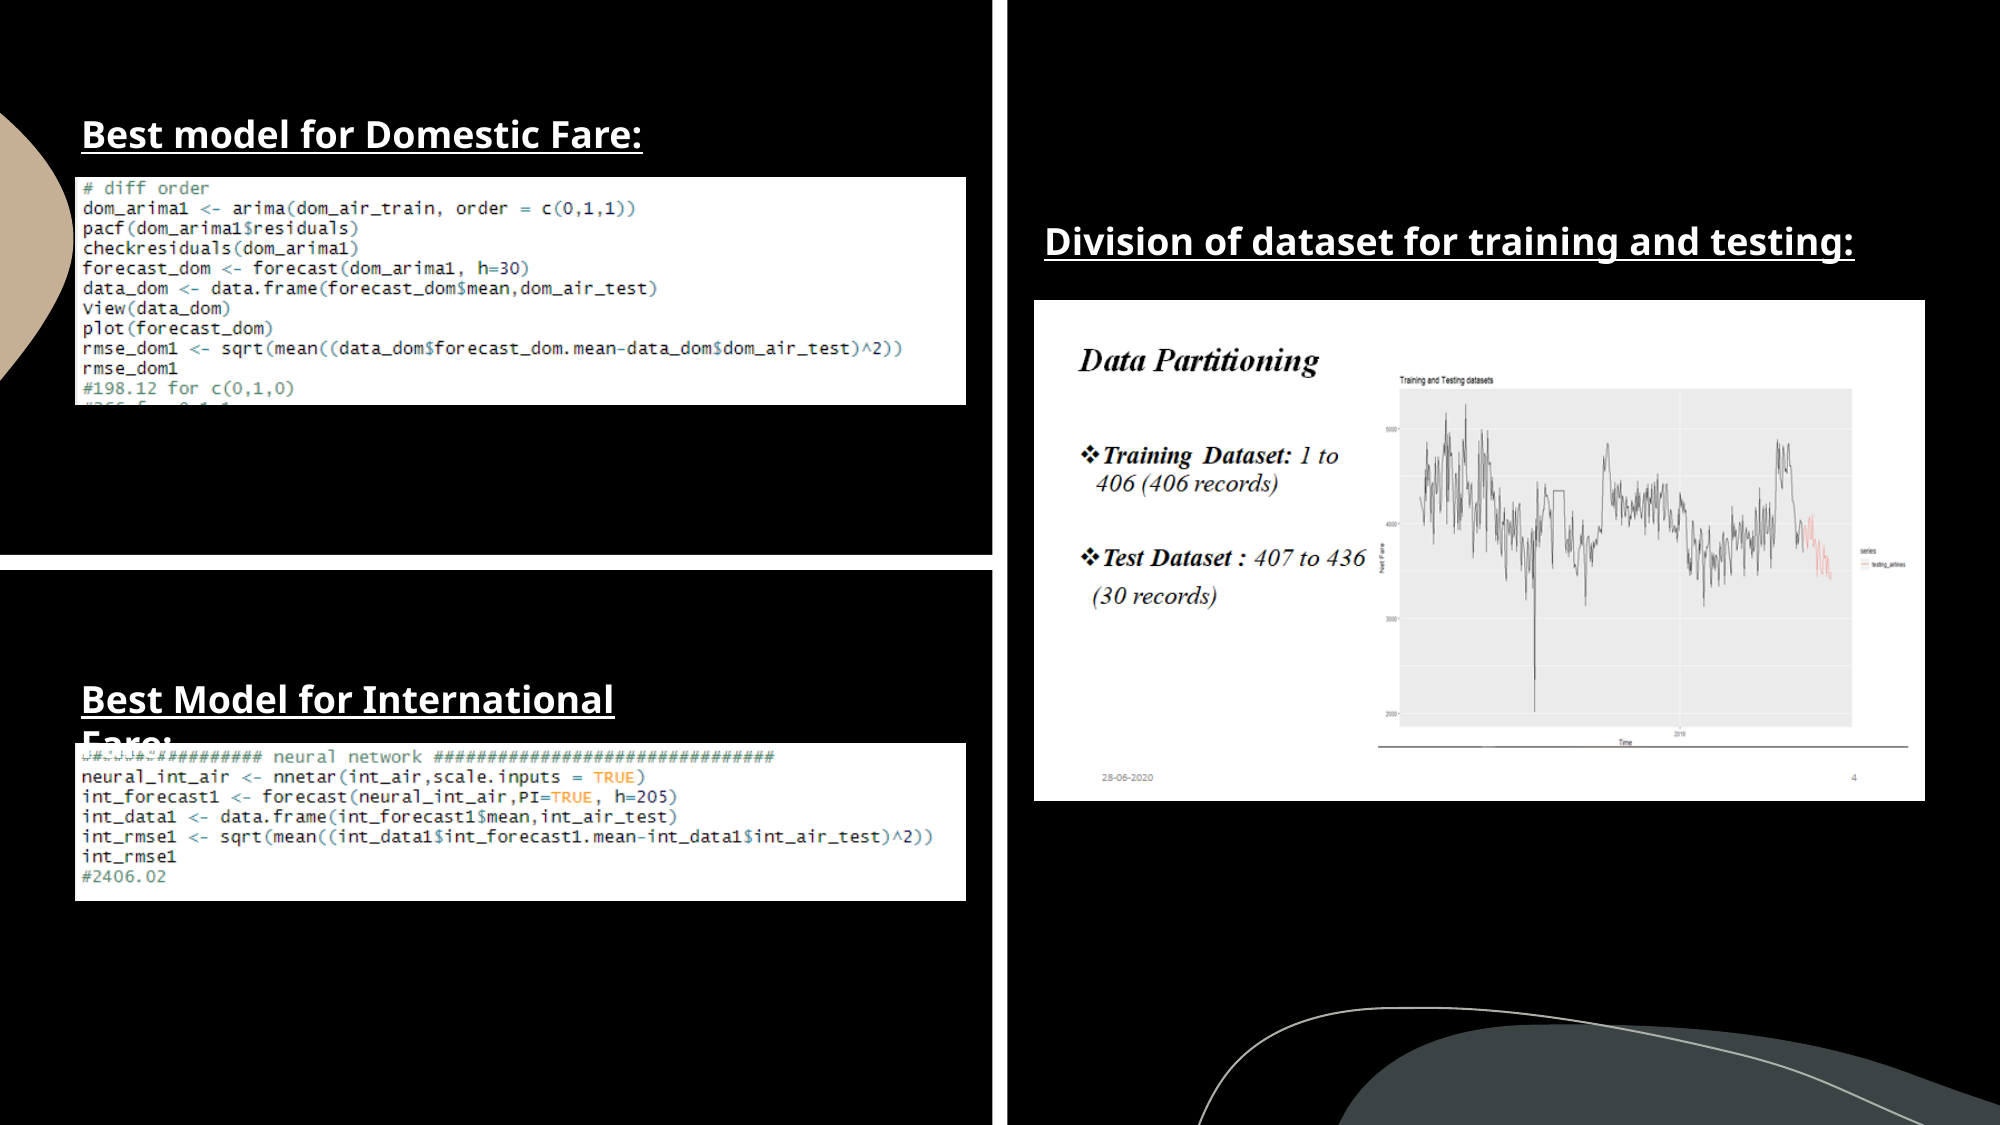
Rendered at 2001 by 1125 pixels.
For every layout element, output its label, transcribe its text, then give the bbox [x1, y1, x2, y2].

text_box Division of dataset for training and testing: [1029, 210, 1925, 271]
text_box [991, 0, 1008, 1125]
text_box [0, 554, 1006, 571]
text_box Best Model for International Fare: [65, 668, 725, 774]
text_box Best model for Domestic Fare: [66, 103, 727, 164]
picture [74, 177, 966, 405]
picture [74, 743, 966, 901]
picture [1034, 300, 1925, 801]
